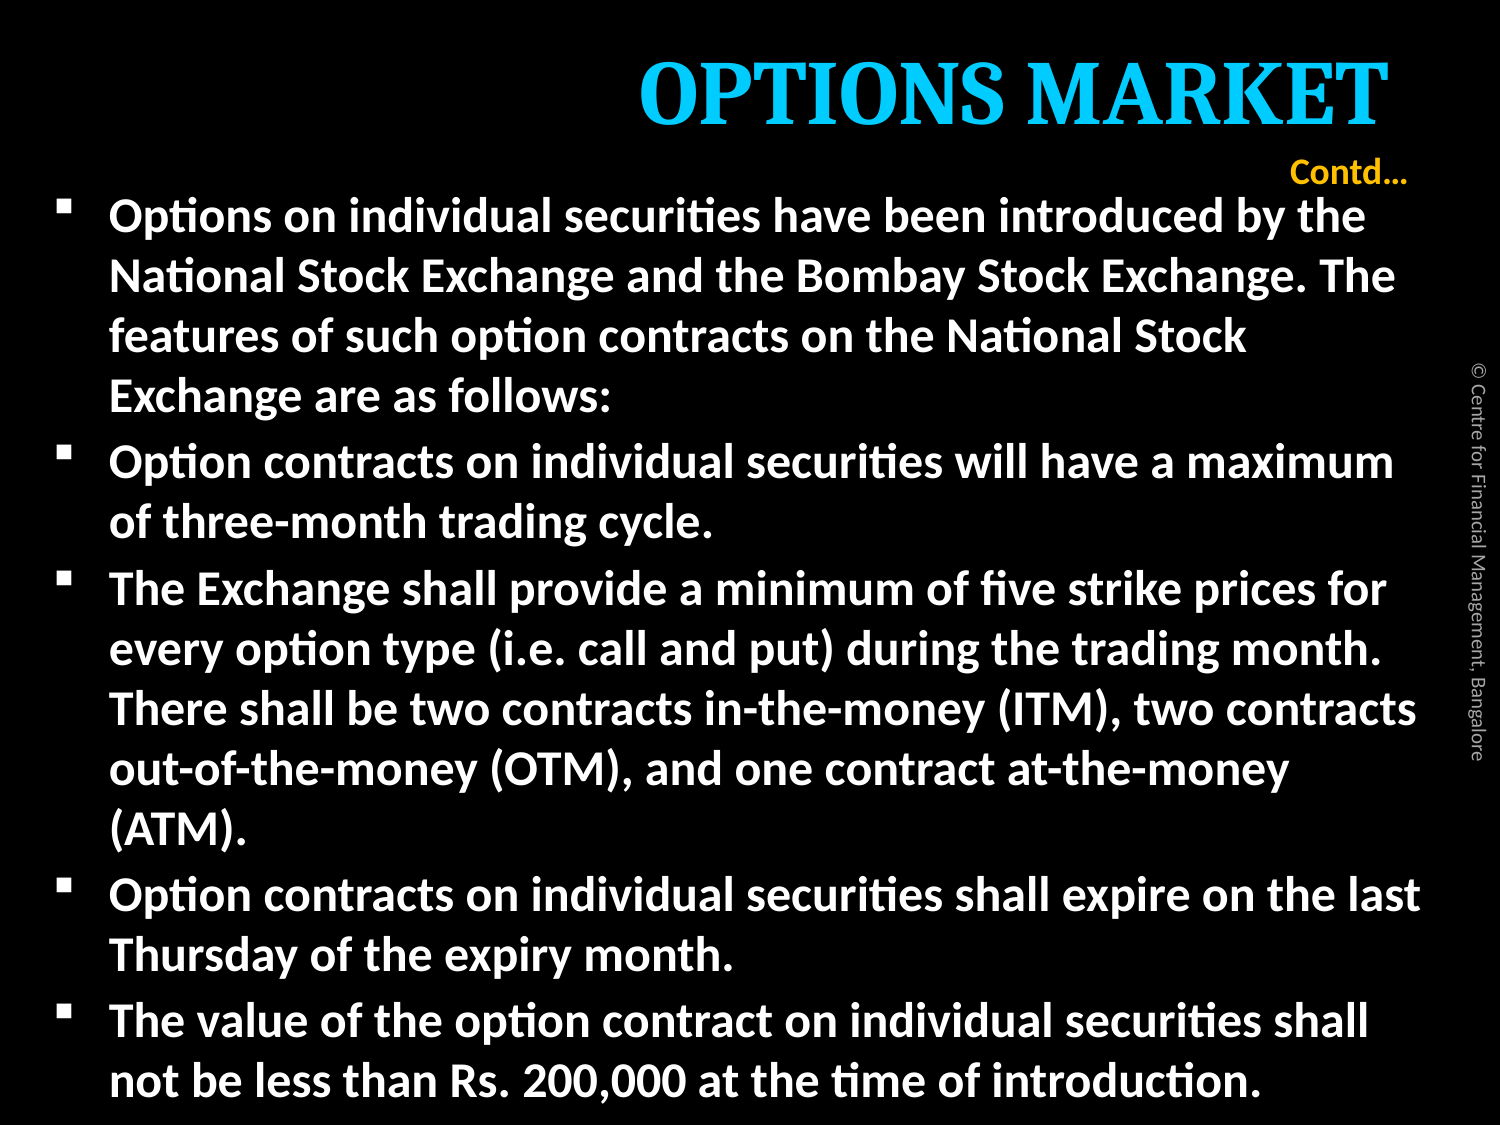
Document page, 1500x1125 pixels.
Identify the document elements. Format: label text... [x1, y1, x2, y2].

title OPTIONS MARKET [75, 24, 1425, 150]
list Options on individual securities have been introduced by the National Stock Exchange and the Bombay Stock Exchange. The features of such option contracts on the National Stock Exchange are as follows: Option contracts on individual securities will have a maximum of three-month trading cycle. The Exchange shall provide a minimum of five strike prices for every option type (i.e. call and put) during the trading month. There shall be two contracts in-the-money (ITM), two contracts out-of-the-money (OTM), and one contract at-the-money (ATM). Option contracts on individual securities shall expire on the last Thursday of the expiry month. The value of the option contract on individual securities shall not be less than Rs. 200,000 at the time of introduction. [37, 174, 1450, 1113]
text_box Contd… [1275, 139, 1424, 200]
